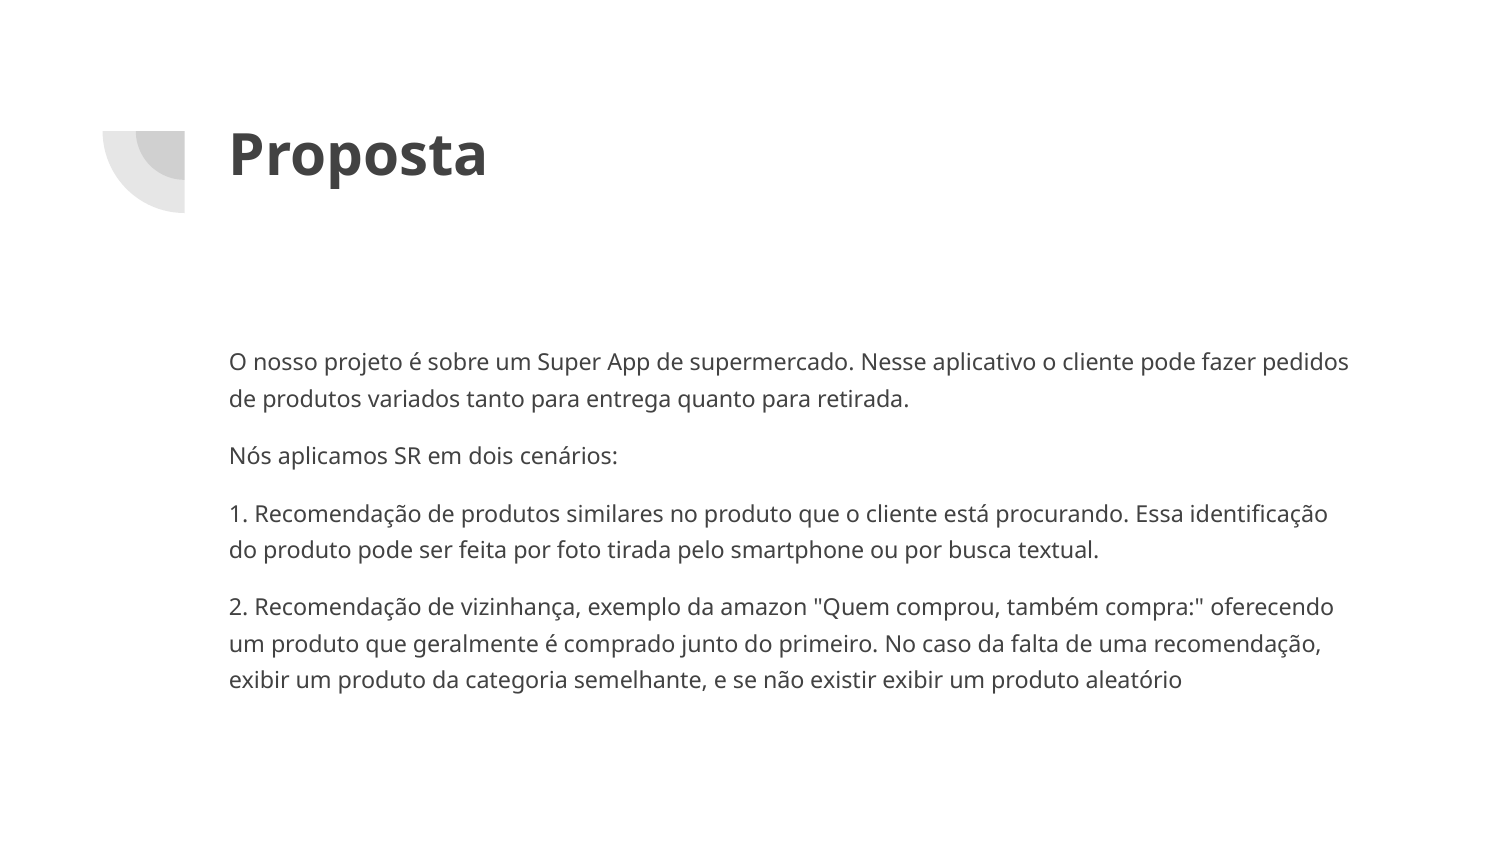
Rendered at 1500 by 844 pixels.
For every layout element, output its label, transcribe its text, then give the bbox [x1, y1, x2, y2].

title Proposta [213, 98, 1368, 263]
list O nosso projeto é sobre um Super App de supermercado. Nesse aplicativo o cliente pode fazer pedidos de produtos variados tanto para entrega quanto para retirada. Nós aplicamos SR em dois cenários: 1. Recomendação de produtos similares no produto que o cliente está procurando. Essa identificação do produto pode ser feita por foto tirada pelo smartphone ou por busca textual. 2. Recomendação de vizinhança, exemplo da amazon "Quem comprou, também compra:" oferecendo um produto que geralmente é comprado junto do primeiro. No caso da falta de uma recomendação, exibir um produto da categoria semelhante, e se não existir exibir um produto aleatório [213, 326, 1368, 744]
